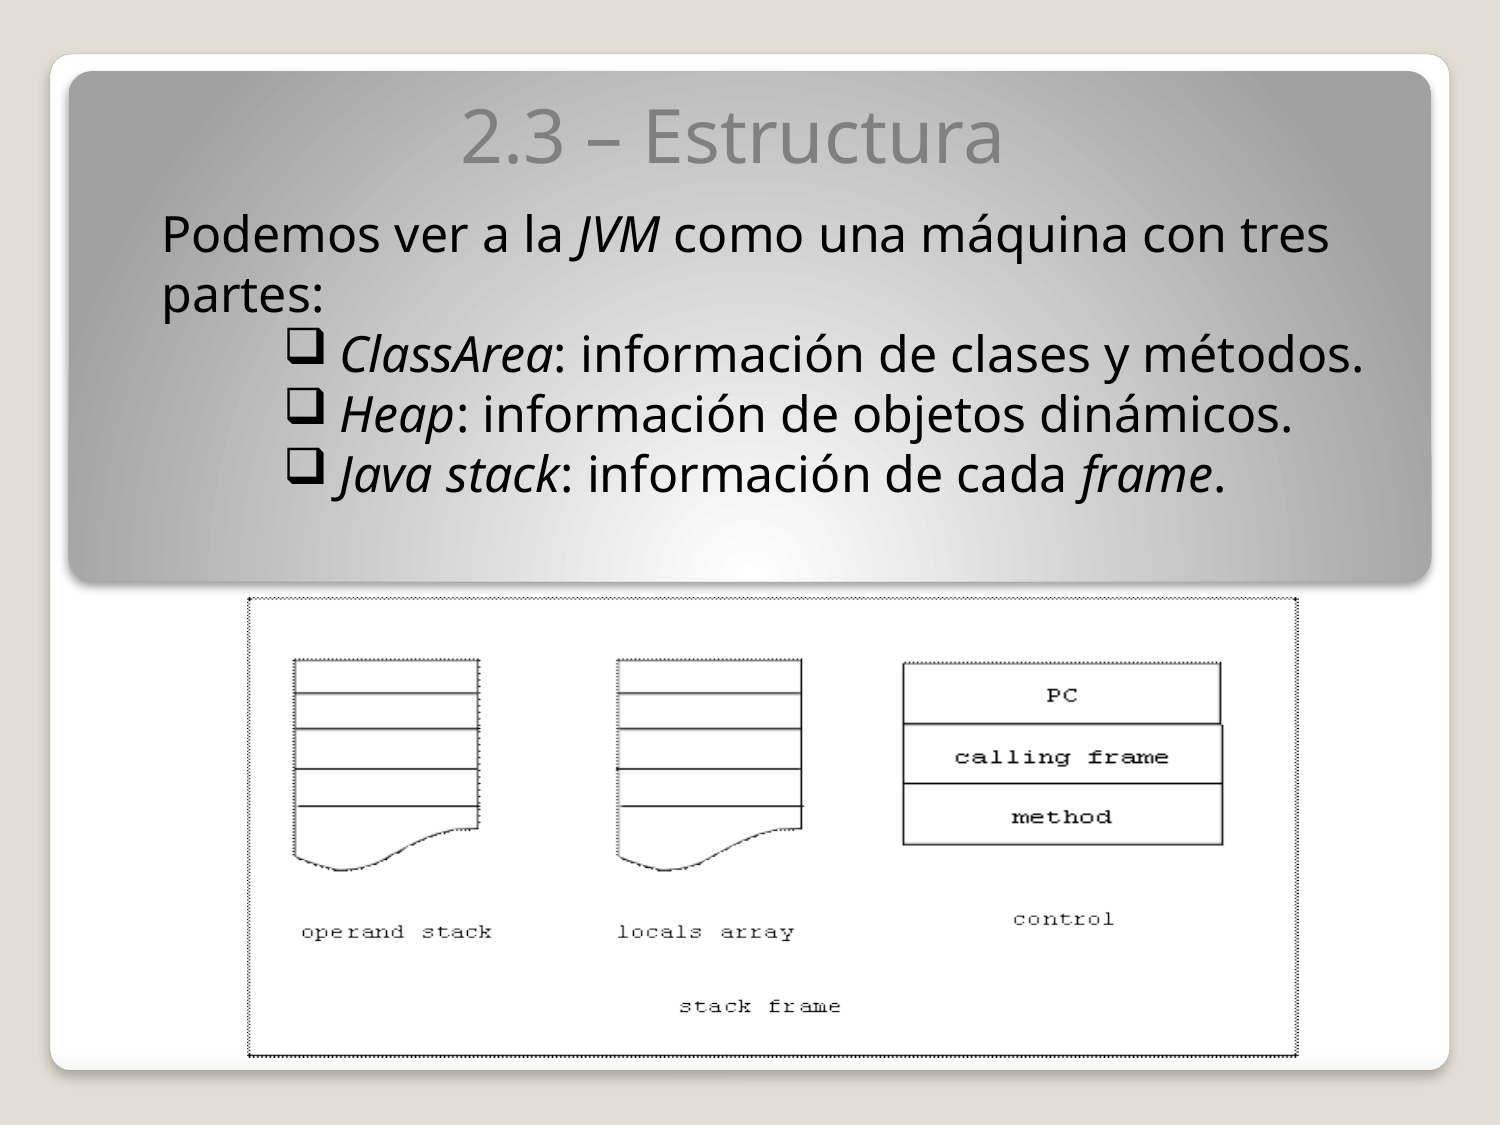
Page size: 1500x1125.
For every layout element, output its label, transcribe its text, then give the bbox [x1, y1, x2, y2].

text_box Podemos ver a la JVM como una máquina con tres partes: ClassArea: información de clases y métodos. Heap: información de objetos dinámicos. Java stack: información de cada frame. [146, 195, 1399, 511]
text_box 2.3 – Estructura [61, 66, 1405, 186]
picture [246, 597, 1299, 1059]
